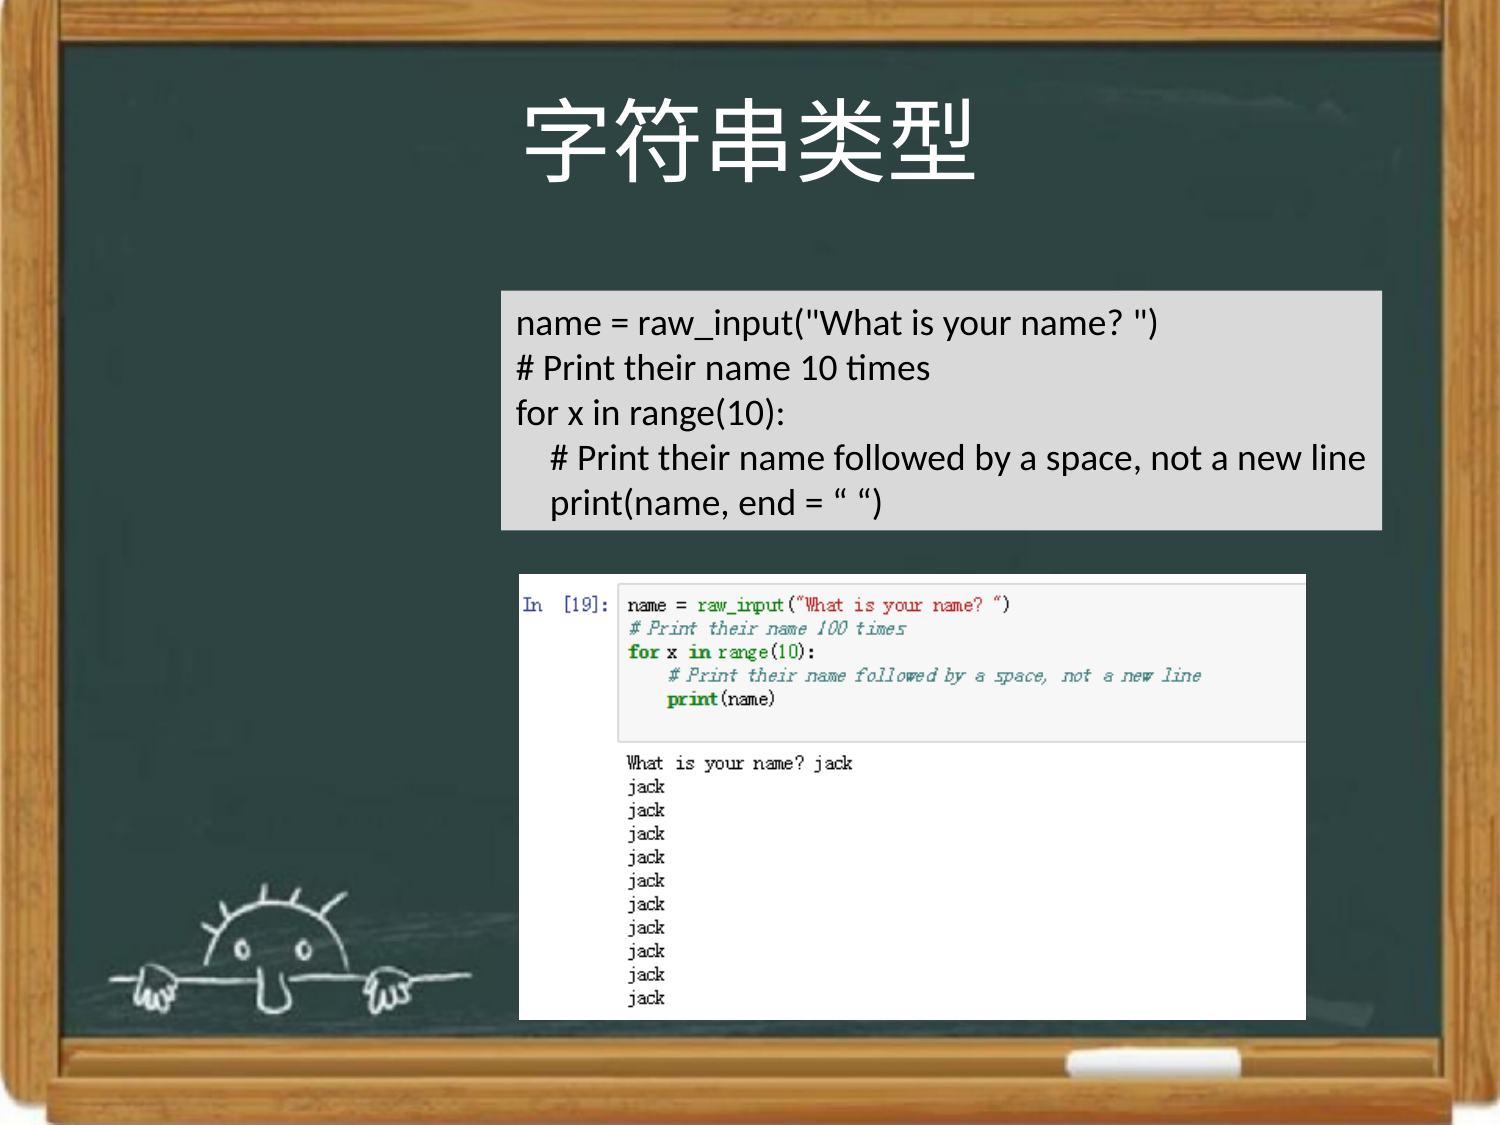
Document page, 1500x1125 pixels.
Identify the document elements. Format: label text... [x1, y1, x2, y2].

text_box name = raw_input("What is your name? ") # Print their name 10 times for x in range(10): # Print their name followed by a space, not a new line print(name, end = “ “) [501, 290, 1383, 531]
title 字符串类型 [75, 45, 1425, 233]
picture [0, 0, 1500, 1125]
